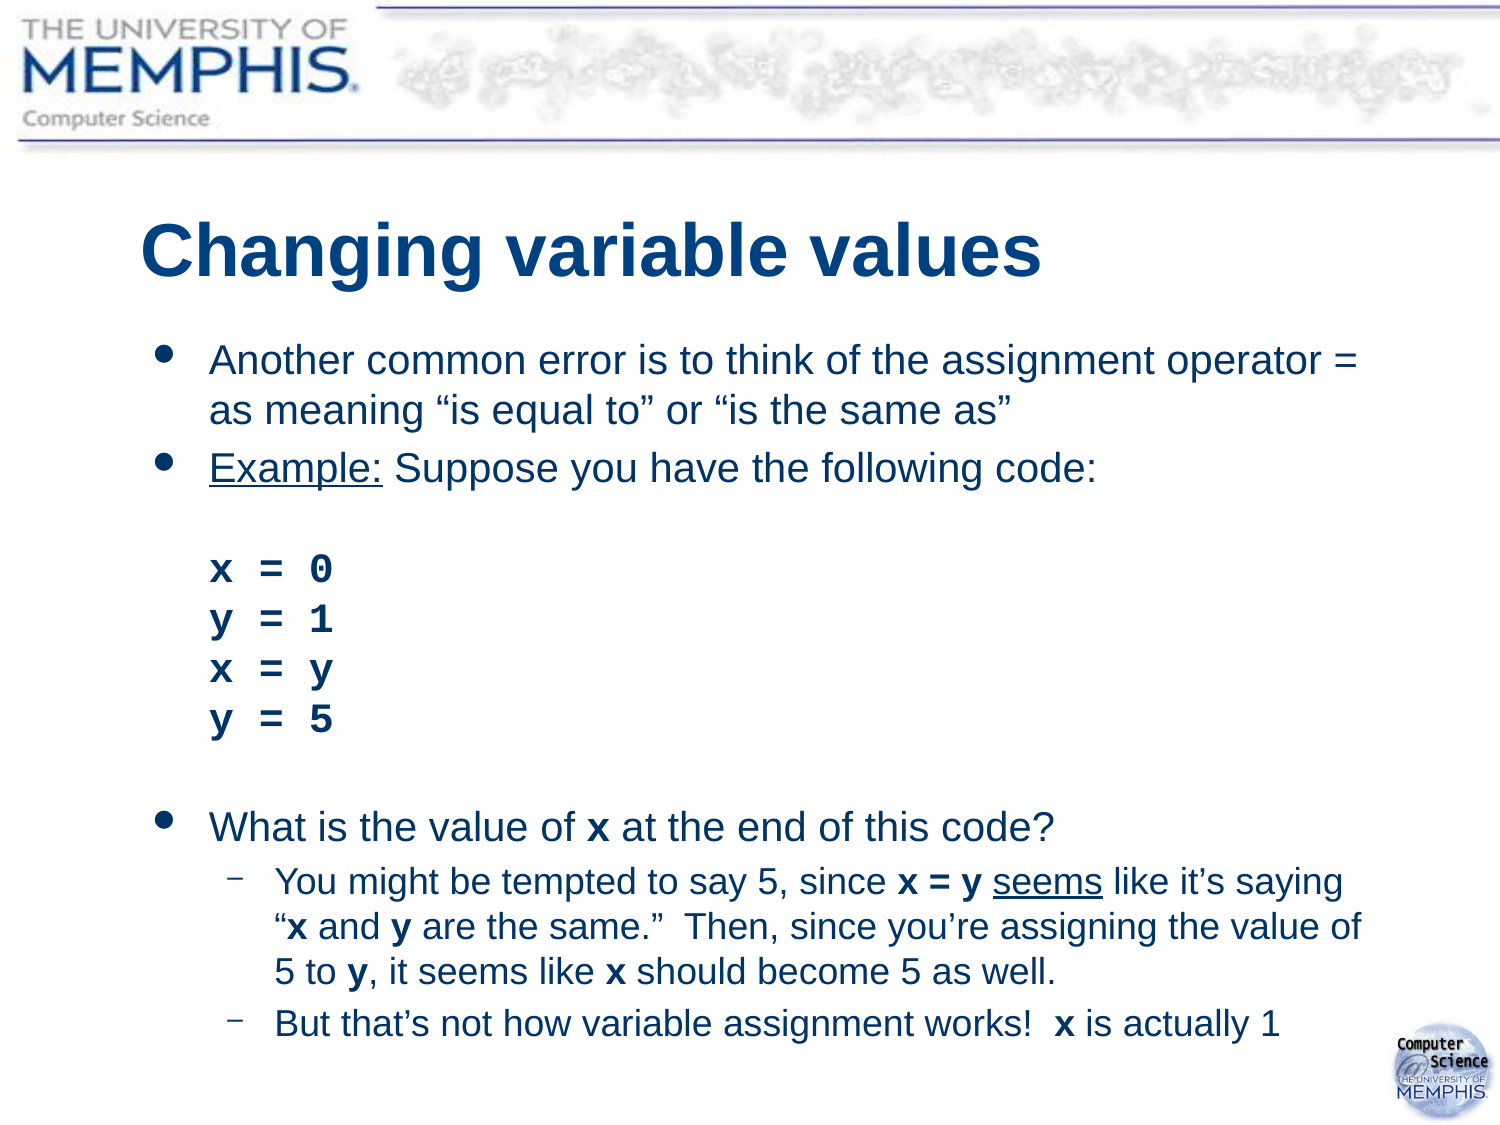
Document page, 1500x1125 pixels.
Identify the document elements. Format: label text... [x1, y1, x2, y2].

title Changing variable values [124, 162, 1426, 301]
list Another common error is to think of the assignment operator = as meaning “is equal to” or “is the same as” Example: Suppose you have the following code: x = 0 y = 1 x = y y = 5 What is the value of x at the end of this code? You might be tempted to say 5, since x = y seems like it’s saying “x and y are the same.” Then, since you’re assigning the value of 5 to y, it seems like x should become 5 as well. But that’s not how variable assignment works! x is actually 1 [137, 324, 1400, 999]
picture [0, 0, 1500, 163]
picture [1387, 1017, 1500, 1125]
